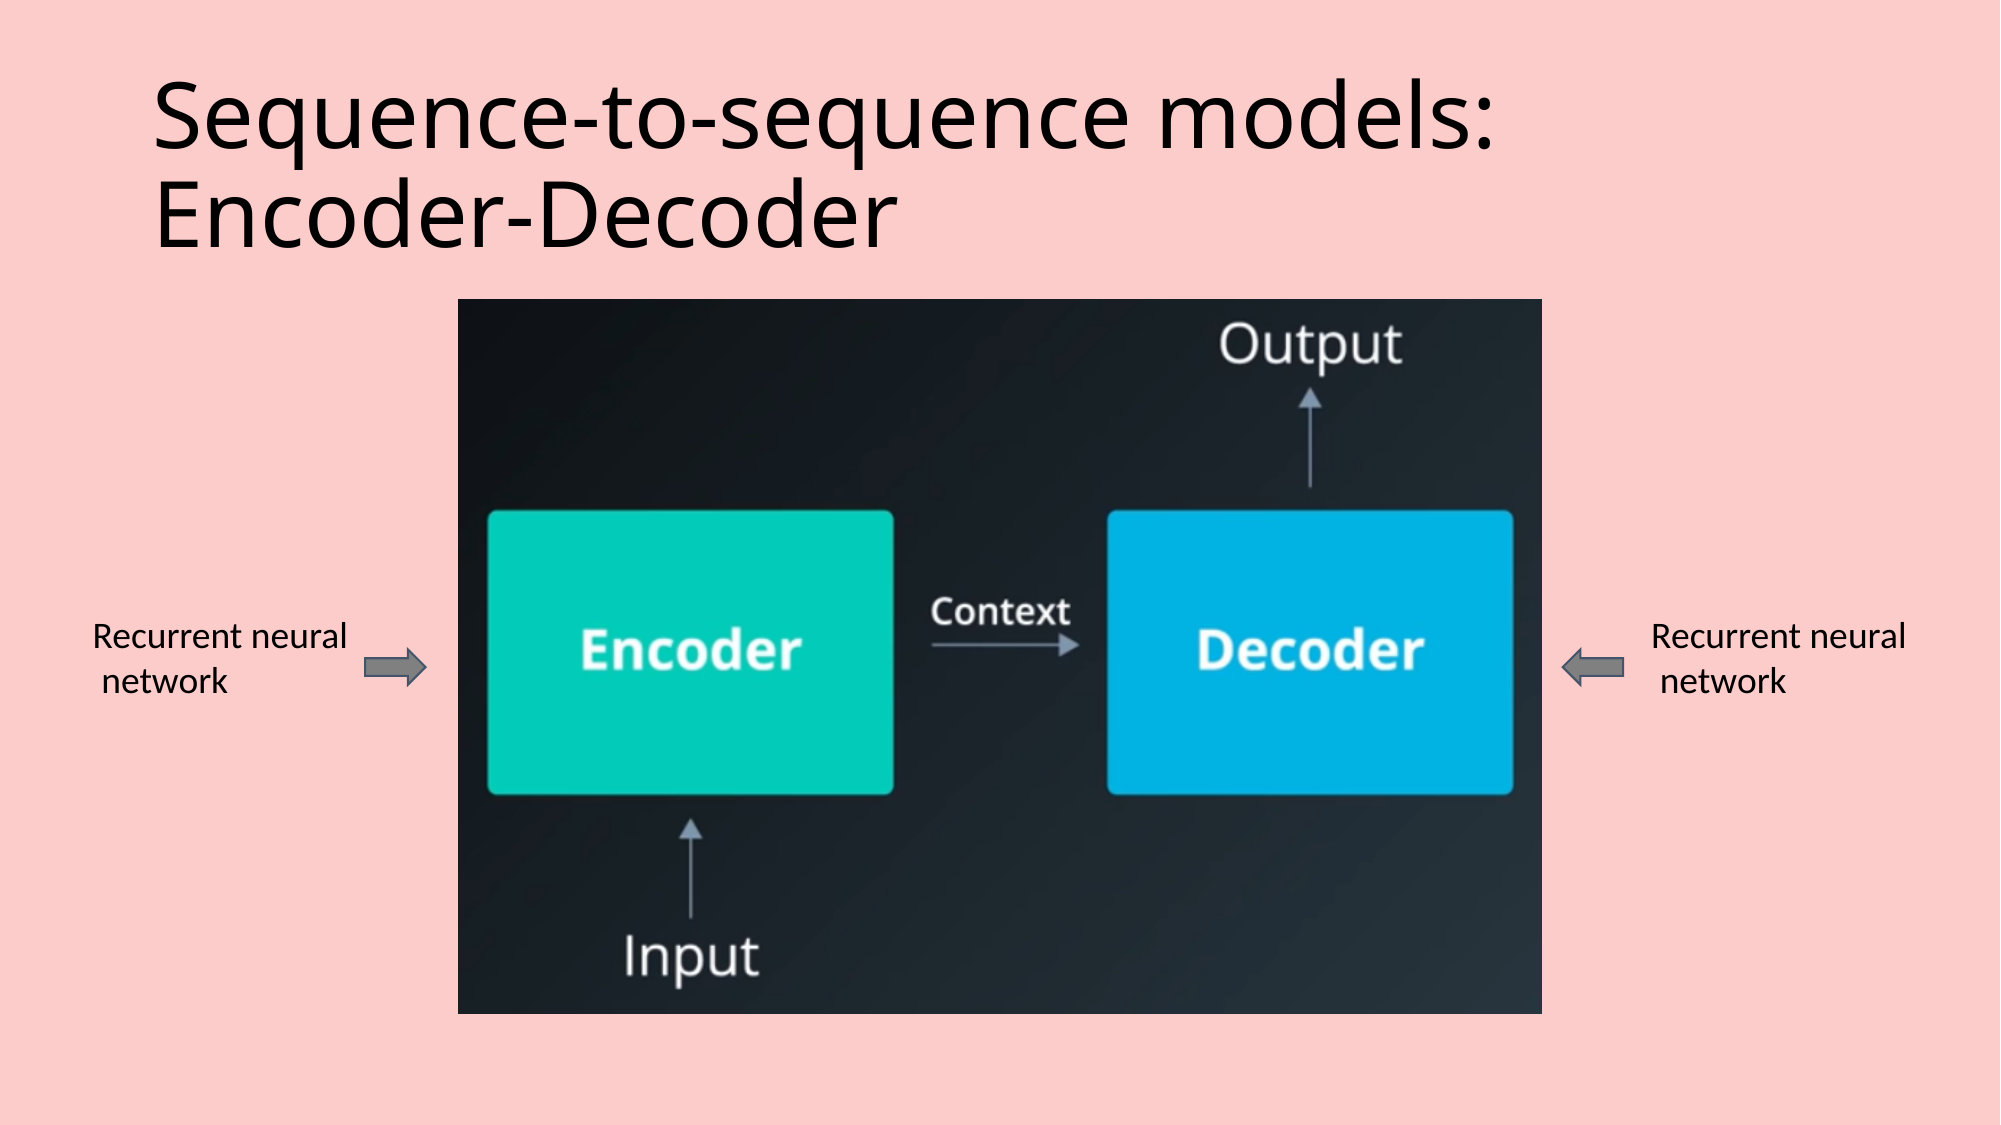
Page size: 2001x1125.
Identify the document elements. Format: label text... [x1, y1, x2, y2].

text_box Recurrent neural network [1636, 603, 1922, 709]
text_box [1561, 646, 1625, 688]
text_box [364, 646, 428, 688]
text_box Recurrent neural network [78, 603, 364, 709]
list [458, 299, 1542, 1014]
title Sequence-to-sequence models: Encoder-Decoder [137, 59, 1863, 278]
